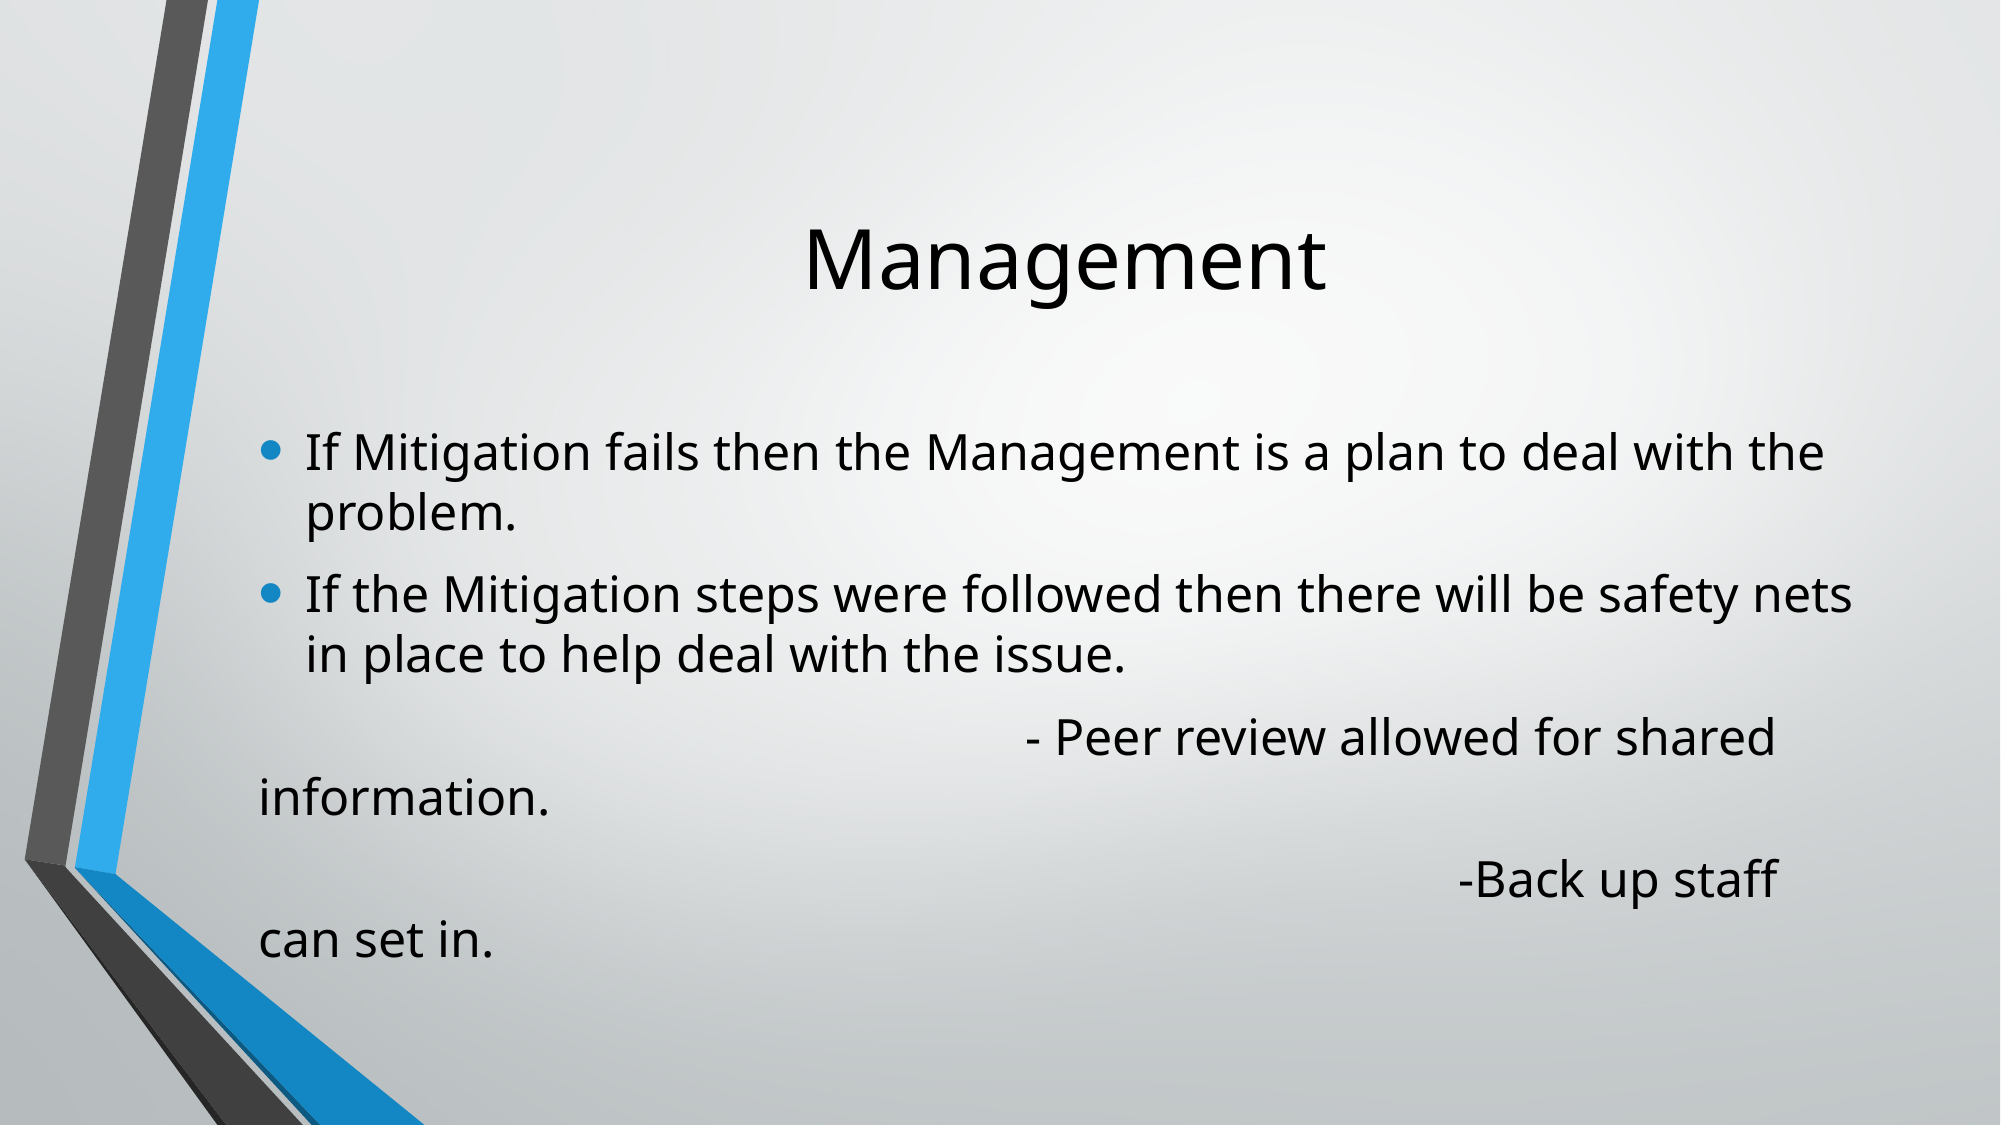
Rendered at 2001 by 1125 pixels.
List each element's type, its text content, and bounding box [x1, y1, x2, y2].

list If Mitigation fails then the Management is a plan to deal with the problem. If the Mitigation steps were followed then there will be safety nets in place to help deal with the issue. - Peer review allowed for shared information. -Back up staff can set in. [243, 437, 1887, 950]
title Management [243, 112, 1887, 400]
